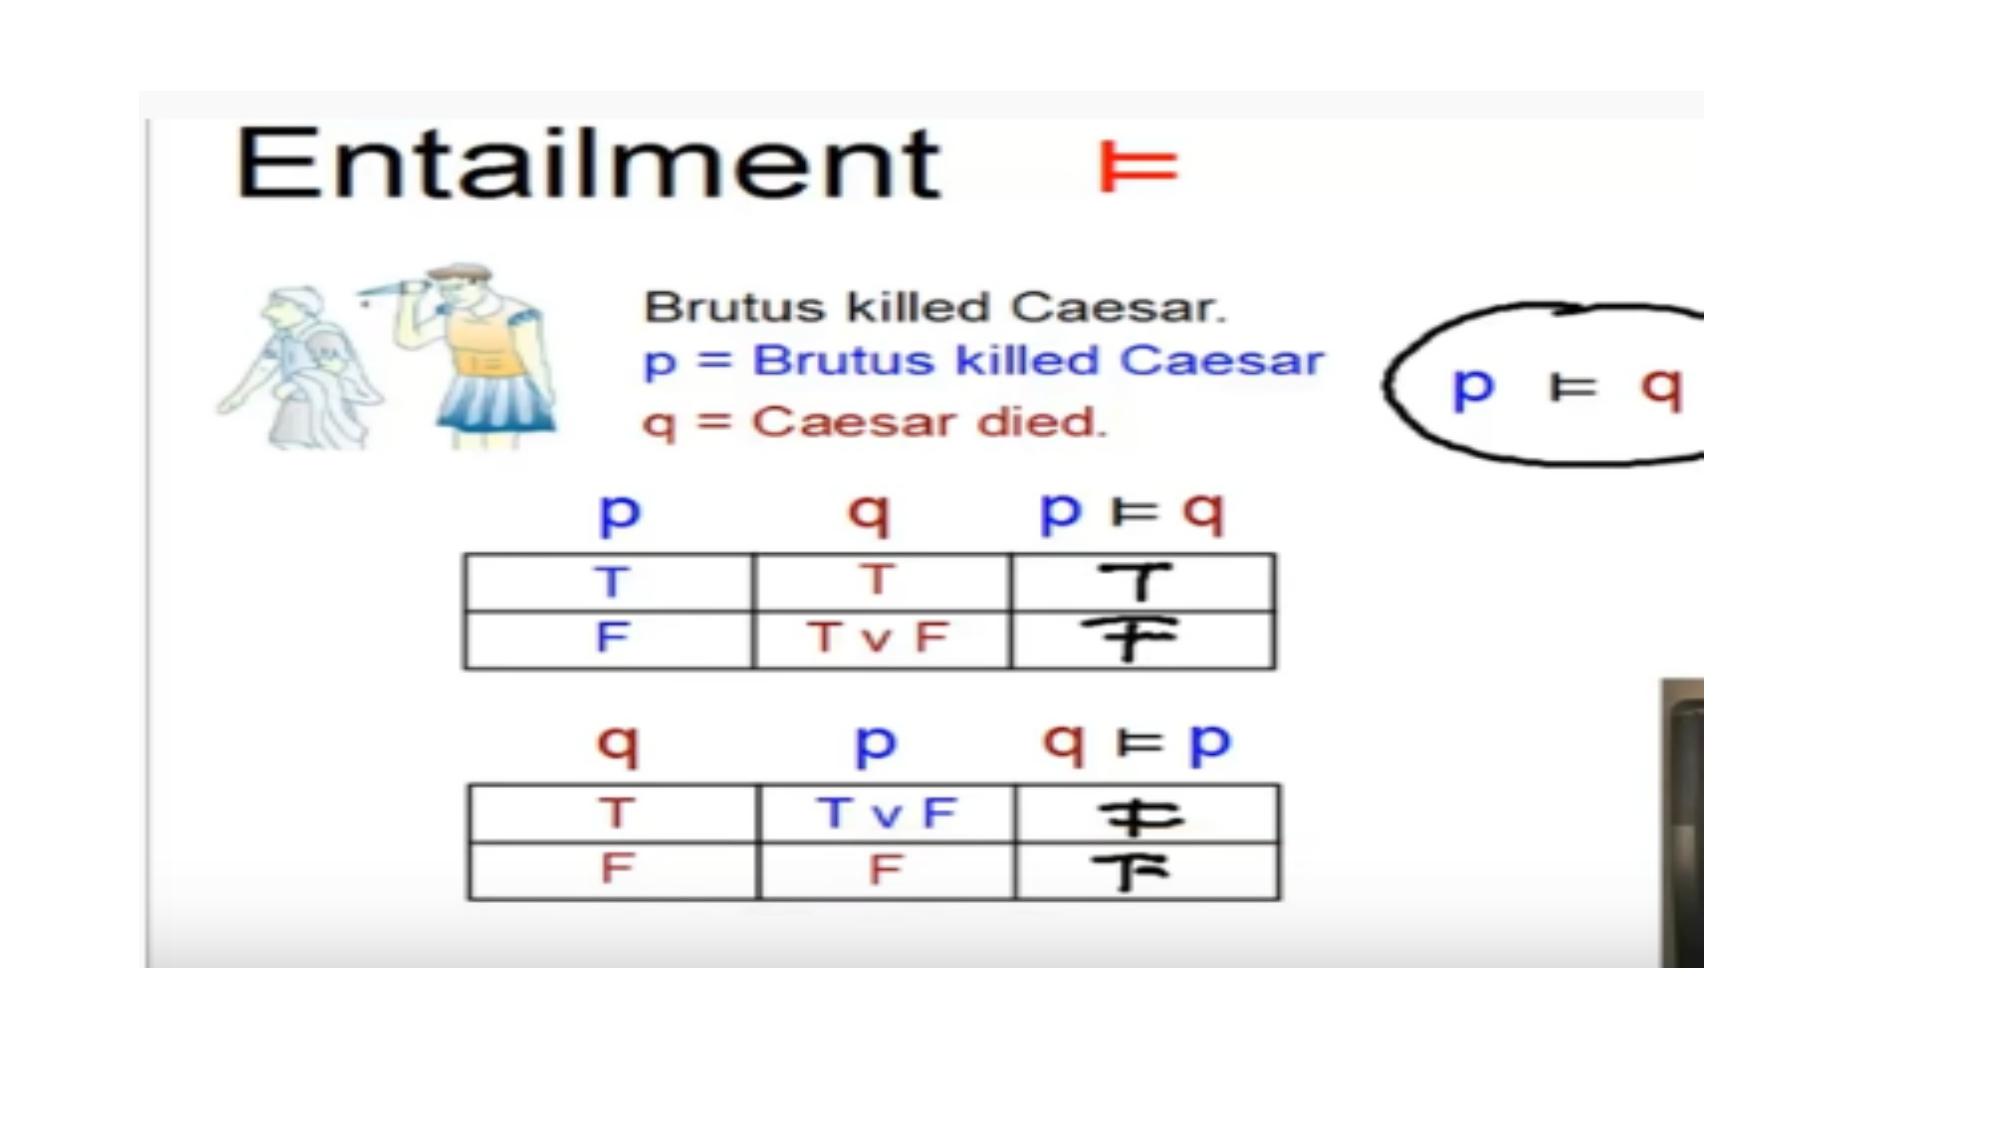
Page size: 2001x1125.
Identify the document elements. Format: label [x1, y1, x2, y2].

picture [139, 91, 1704, 968]
